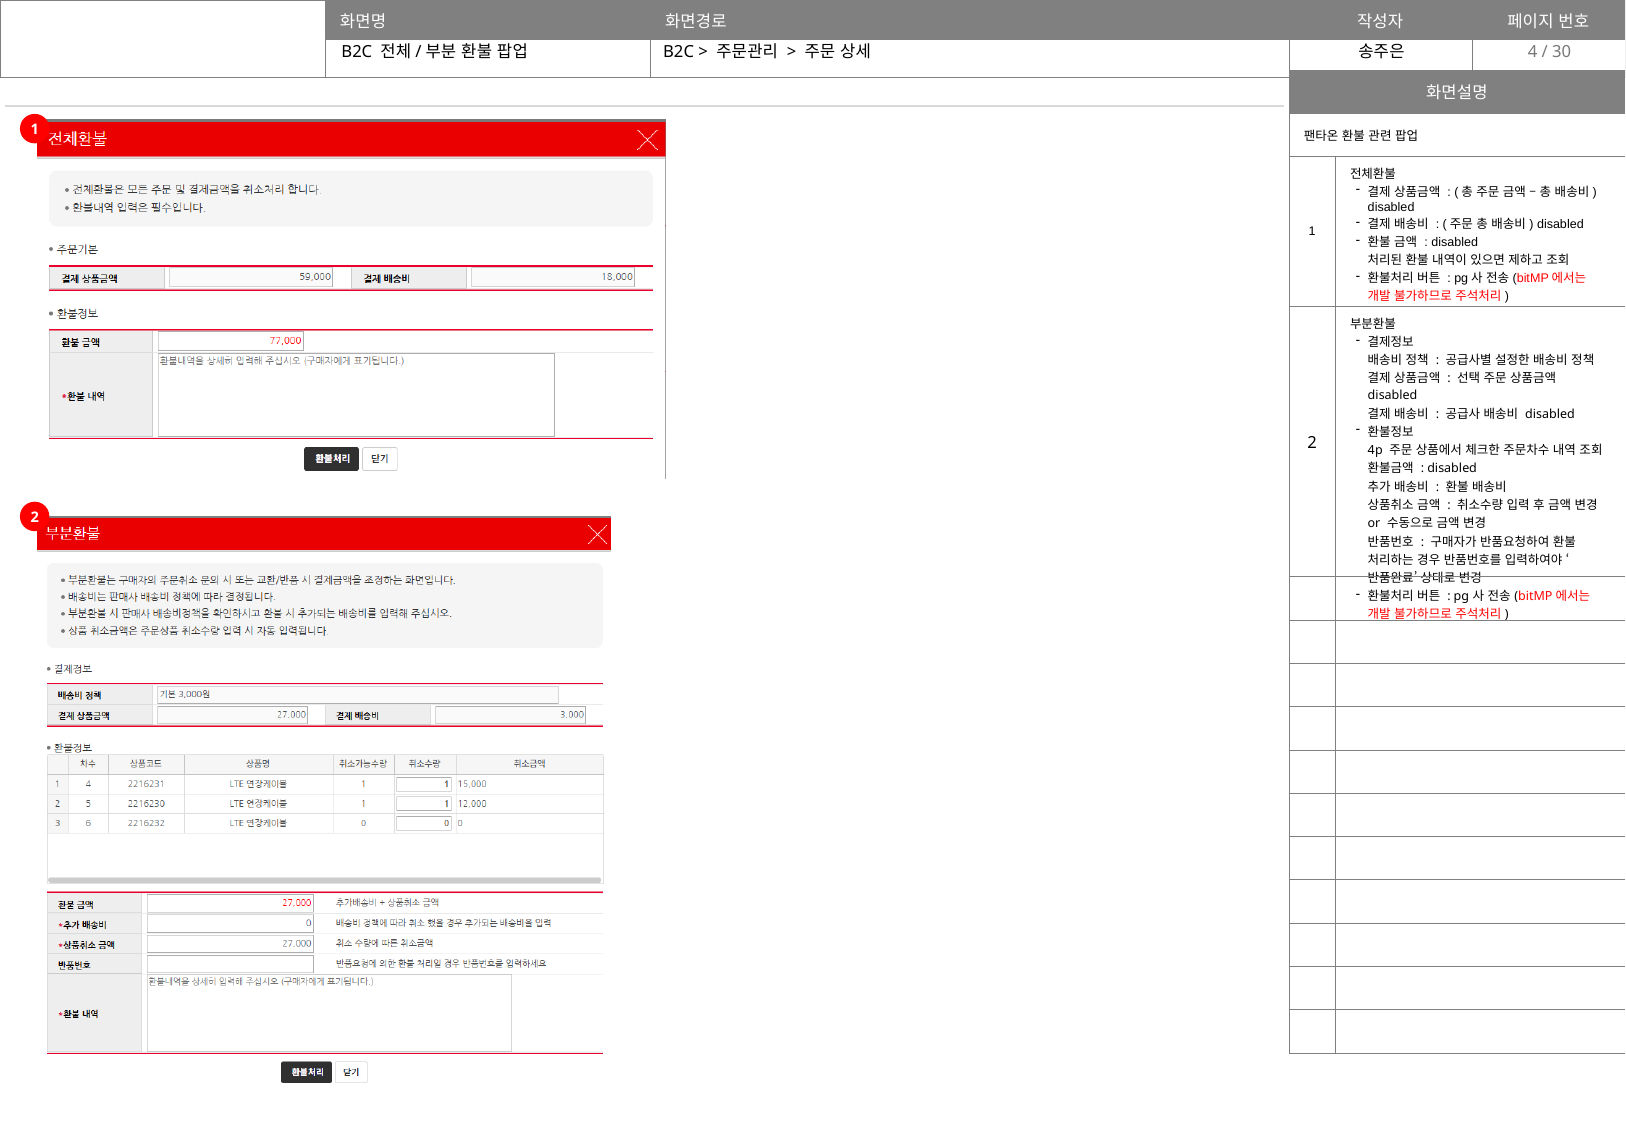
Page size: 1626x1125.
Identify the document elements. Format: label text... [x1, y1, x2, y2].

table_cell 팬타온 환불 관련 팝업 [1290, 114, 1625, 156]
table_cell 부분환불 결제정보 배송비 정책 : 공급사별 설정한 배송비 정책 결제 상품금액 : 선택 주문 상품금액 disabled 결제 배송비 : 공급사 배송비 disabled 환불정보 4p 주문 상품에서 체크한 주문차수 내역 조회 환불금액 : disabled 추가 배송비 : 환불 배송비 상품취소 금액 : 취소수량 입력 후 금액 변경 or 수동으로 금액 변경 반품번호 : 구매자가 반품요청하여 환불 처리하는 경우 반품번호를 입력하여야 ‘반품완료’ 상태로 변경 환불처리 버튼 : pg사 전송(bitMP에서는 개발 불가하므로 주석처리) [1336, 307, 1625, 576]
table_cell [1290, 794, 1335, 836]
table_cell [1290, 837, 1335, 879]
table_cell [1336, 1010, 1625, 1053]
table_cell [1290, 751, 1335, 793]
table_cell [1290, 924, 1335, 966]
text_box 1 [19, 113, 45, 144]
slide_number 4 [1474, 33, 1625, 70]
table_cell [1336, 751, 1625, 793]
table_cell 1 [1290, 157, 1335, 306]
text_box B2C 전체/부분 환불 팝업 [326, 33, 648, 68]
picture [36, 515, 612, 1094]
table_cell [1290, 621, 1335, 663]
table_cell 전체환불 결제 상품금액 : (총 주문 금액 – 총 배송비) disabled 결제 배송비 : (주문 총 배송비) disabled 환불 금액 : disabled 처리된 환불 내역이 있으면 제하고 조회 환불처리 버튼 : pg사 전송(bitMP에서는 개발 불가하므로 주석처리) [1336, 157, 1625, 306]
picture [36, 118, 666, 479]
table_cell [1290, 707, 1335, 750]
table_cell [1336, 794, 1625, 836]
table_cell [1336, 880, 1625, 923]
table_header 화면설명 [1290, 71, 1625, 113]
table_cell [1336, 837, 1625, 879]
table_cell [1336, 621, 1625, 663]
table_cell 2 [1290, 307, 1335, 576]
text_box B2C > 주문관리 > 주문 상세 [648, 33, 1135, 68]
table_cell [1336, 707, 1625, 750]
table_cell [1290, 577, 1335, 620]
table_cell [1290, 1010, 1335, 1053]
table_cell [1336, 664, 1625, 706]
text_box 2 [19, 501, 50, 532]
table_cell [1290, 967, 1335, 1009]
table_cell [1290, 664, 1335, 706]
table_cell [1336, 924, 1625, 966]
table_cell [1290, 880, 1335, 923]
table_cell [1336, 577, 1625, 620]
table_cell [1336, 967, 1625, 1009]
